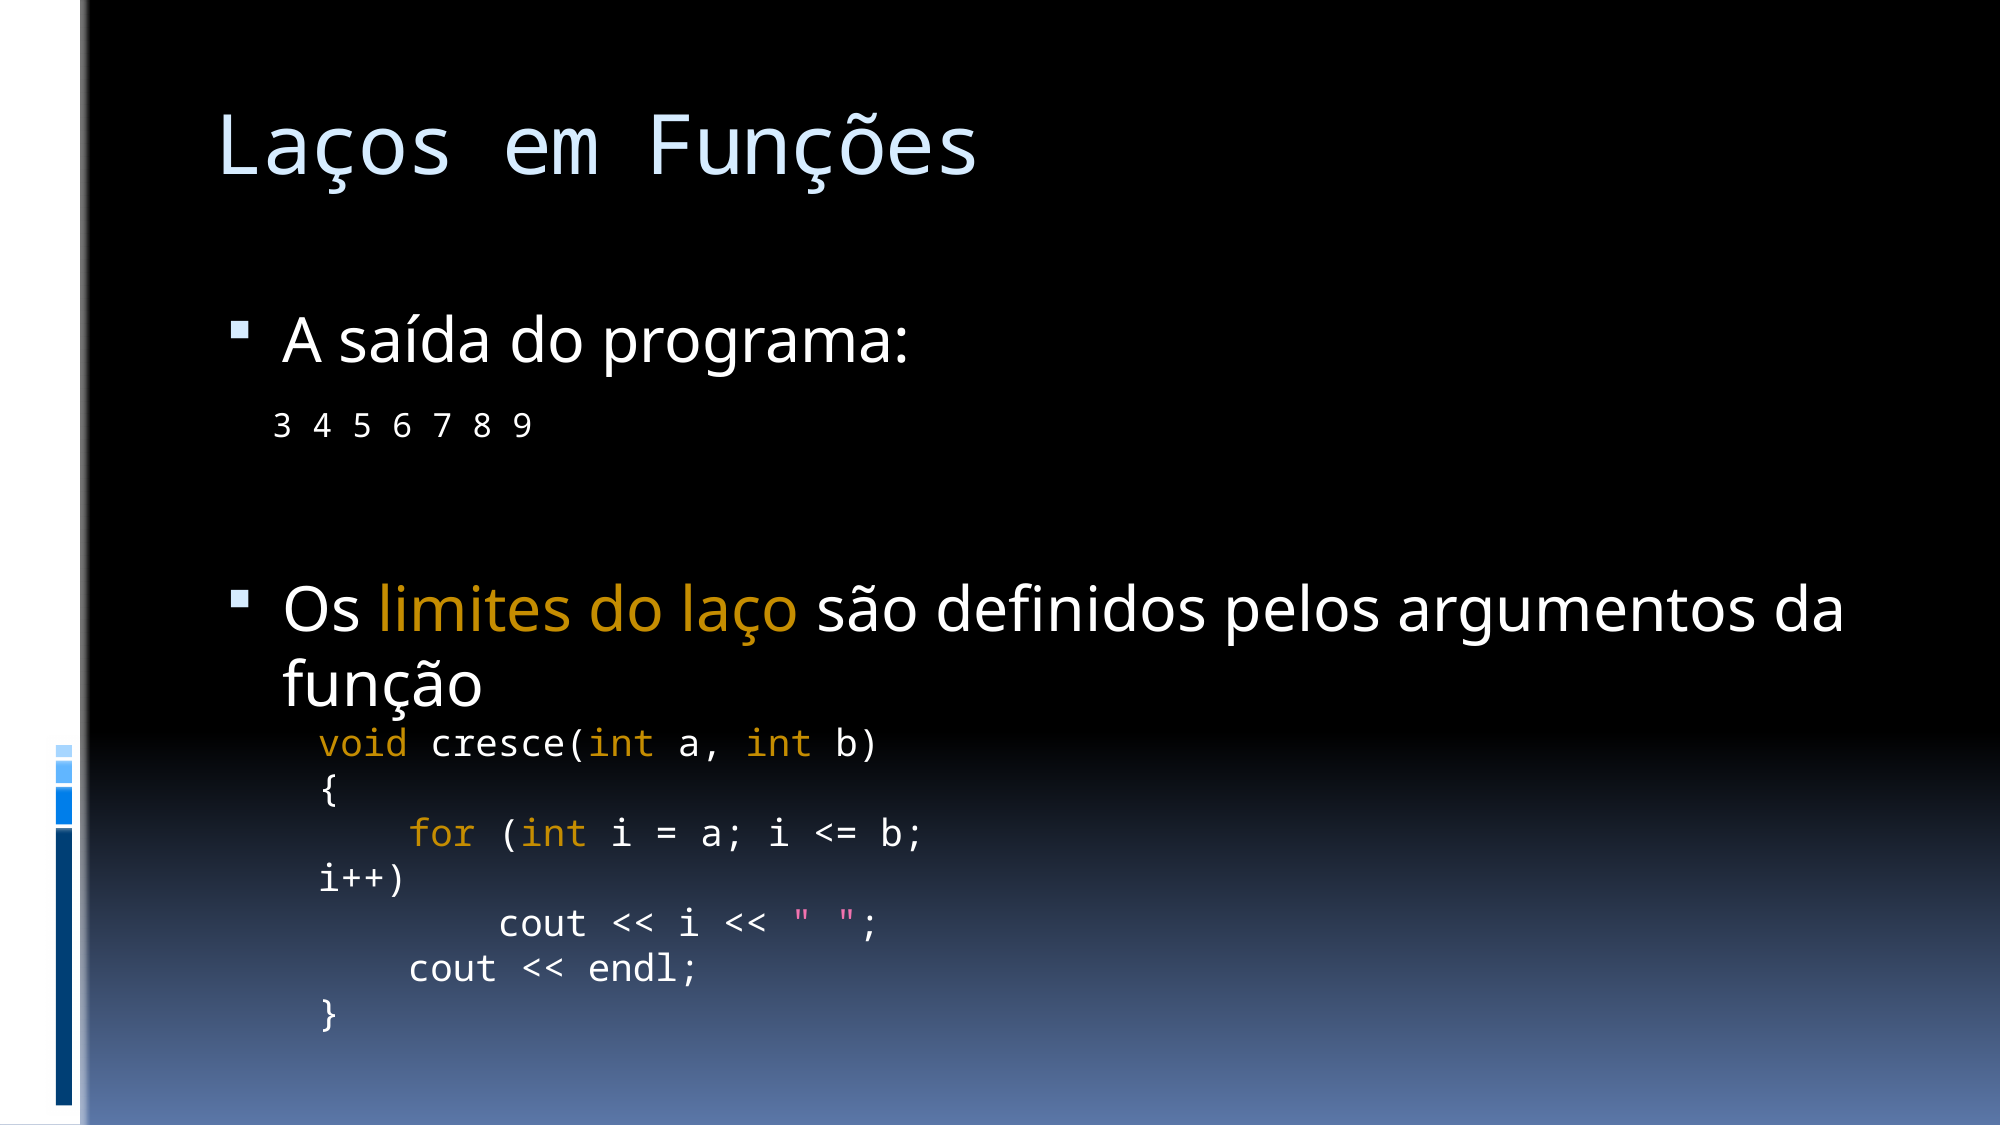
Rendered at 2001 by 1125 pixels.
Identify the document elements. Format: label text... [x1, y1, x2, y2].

title Laços em Funções [200, 83, 1900, 234]
text_box 3 4 5 6 7 8 9 [257, 397, 548, 452]
list A saída do programa: Os limites do laço são definidos pelos argumentos da função [200, 292, 1900, 1043]
text_box void cresce(int a, int b) { for (int i = a; i <= b; i++) cout << i << " "; cout << endl; } [303, 712, 1000, 1042]
